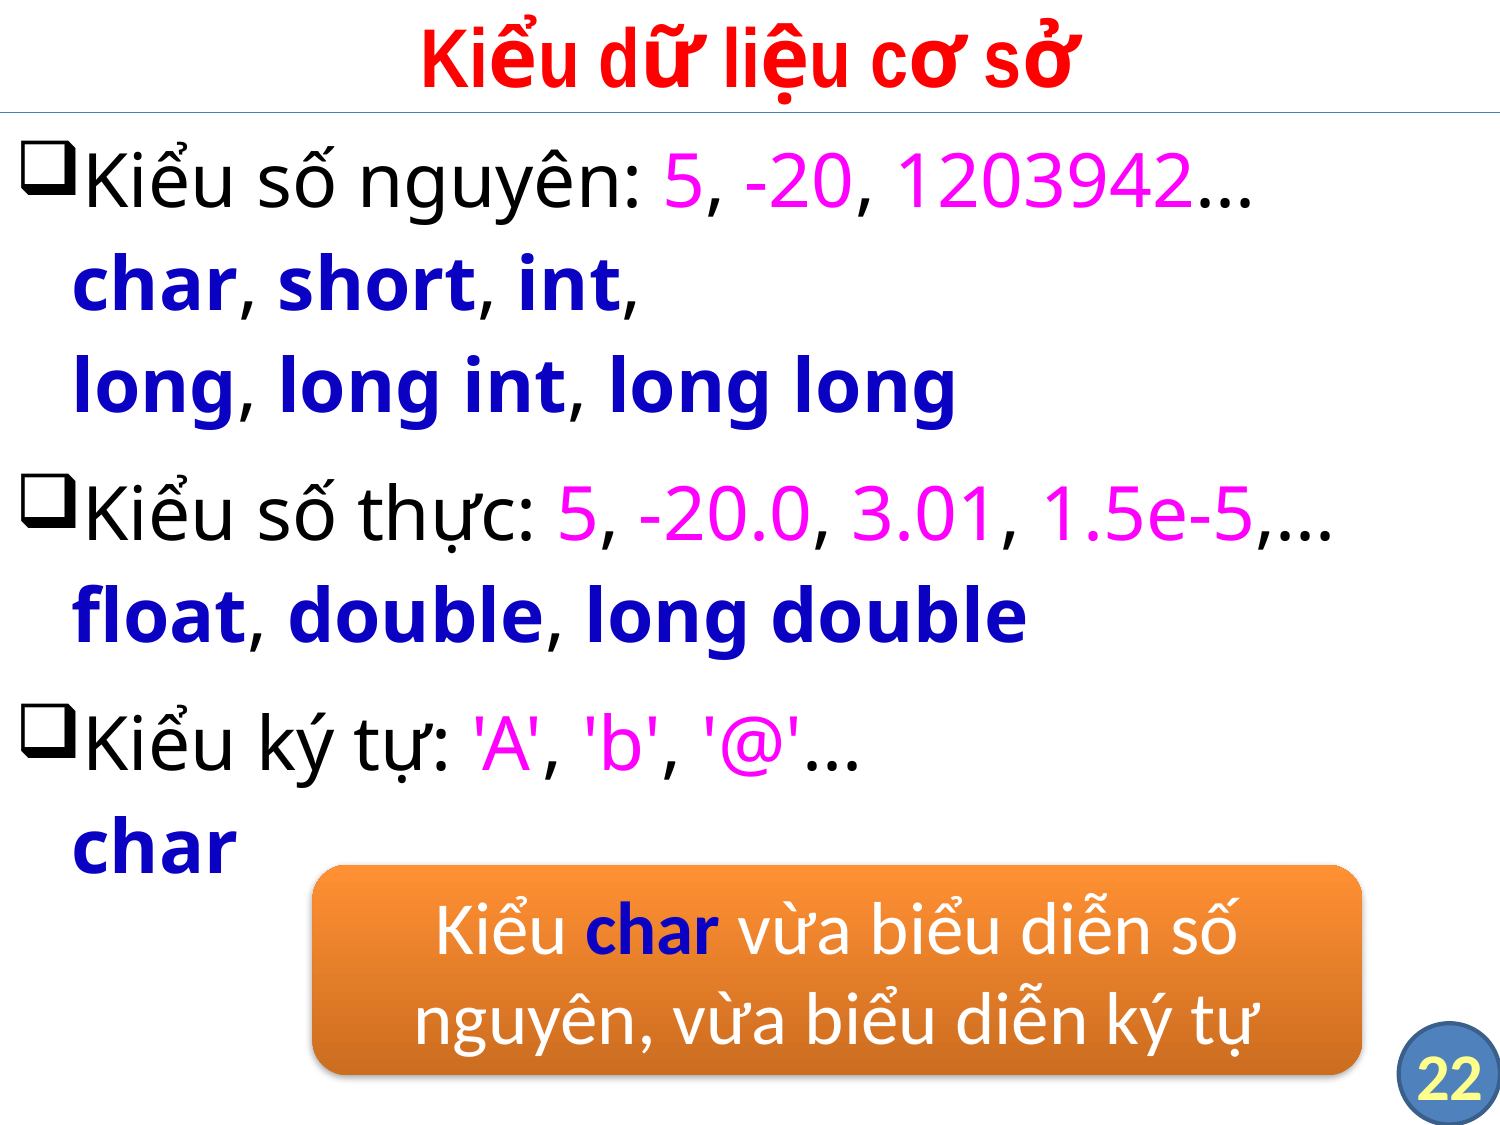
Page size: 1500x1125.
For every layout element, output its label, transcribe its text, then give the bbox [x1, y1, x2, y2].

text_box Kiểu char vừa biểu diễn số nguyên, vừa biểu diễn ký tự [312, 864, 1363, 1076]
slide_number 22 [1399, 1023, 1500, 1125]
title Kiểu dữ liệu cơ sở [0, 0, 1500, 113]
list Kiểu số nguyên: 5, -20, 1203942... char, short, int, long, long int, long long Kiểu số thực: 5, -20.0, 3.01, 1.5e-5,... float, double, long double Kiểu ký tự: 'A', 'b', '@'... char [0, 113, 1500, 1125]
